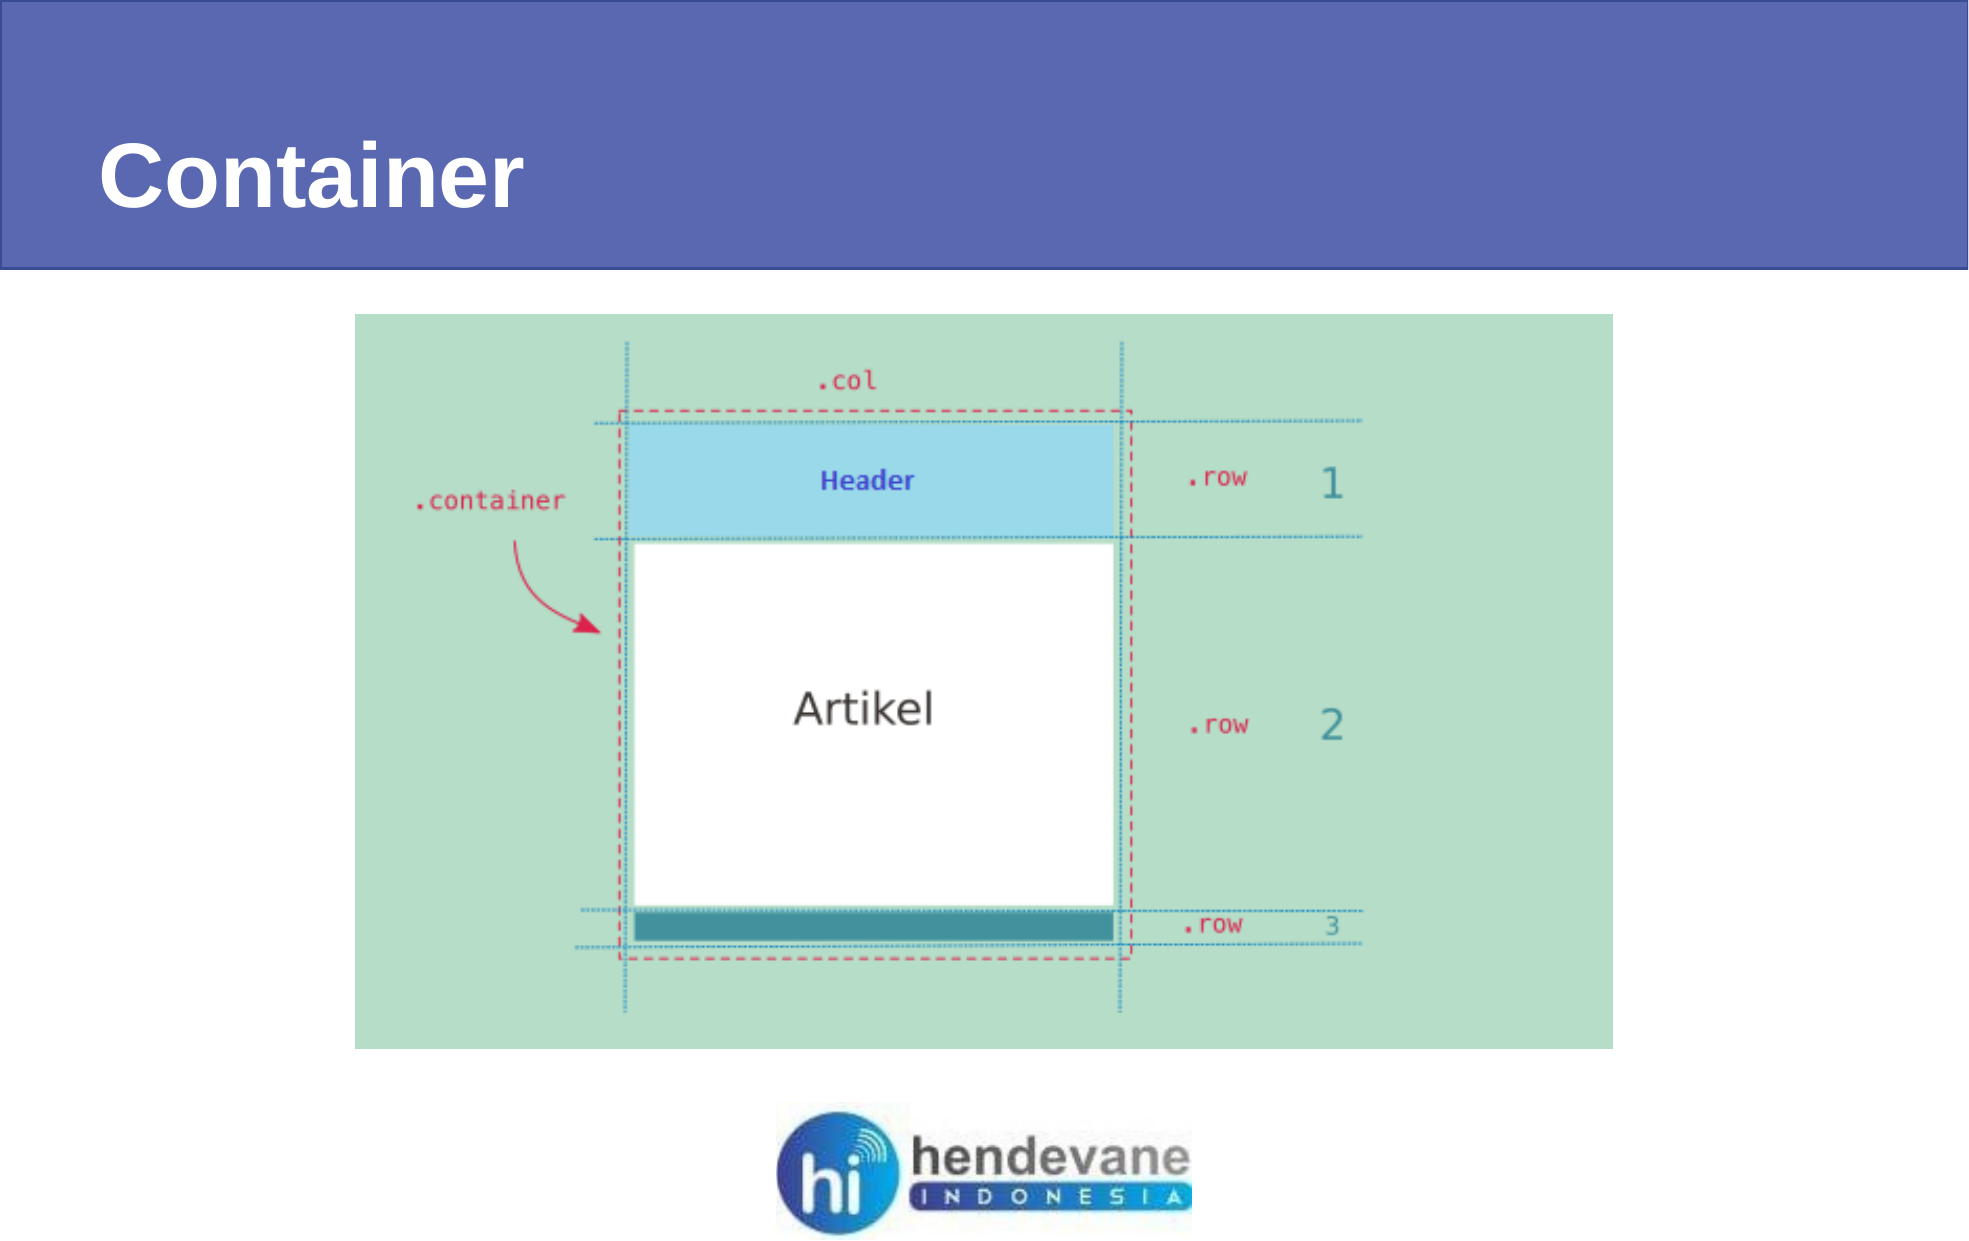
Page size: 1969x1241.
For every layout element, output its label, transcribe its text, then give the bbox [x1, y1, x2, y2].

picture [355, 314, 1614, 1049]
picture [776, 1102, 1192, 1240]
text_box [98, 314, 1860, 1080]
text_box Container [98, 19, 1870, 227]
